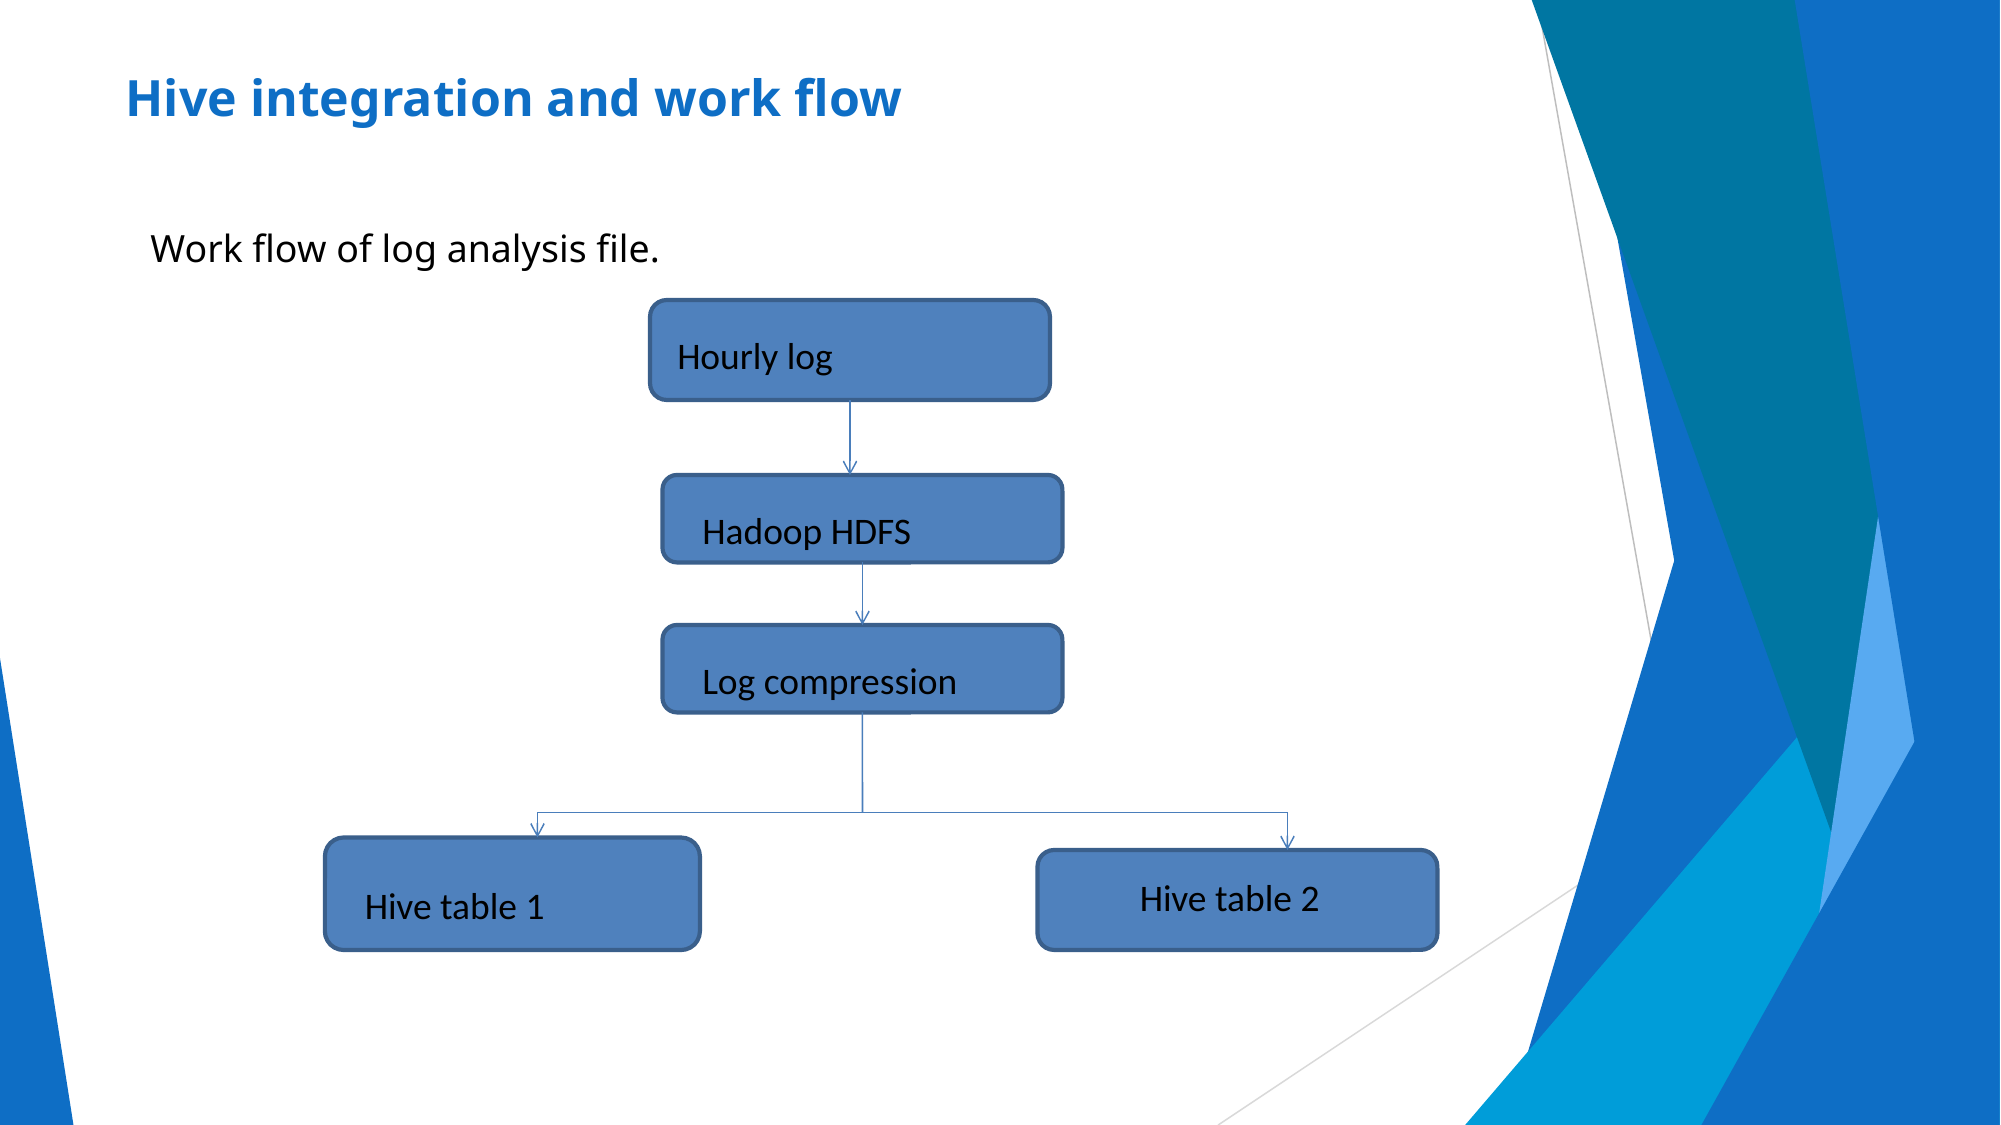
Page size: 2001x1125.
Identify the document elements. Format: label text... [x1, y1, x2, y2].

text_box [322, 835, 703, 953]
title Hive integration and work flow [125, 65, 1875, 128]
text_box Hourly log [662, 324, 1013, 385]
text_box [699, 710, 1013, 730]
text_box Hive table 1 [349, 874, 650, 935]
text_box [647, 297, 1053, 403]
text_box [1035, 847, 1440, 953]
list Work flow of log analysis file. [150, 225, 1850, 362]
text_box Hadoop HDFS [687, 499, 1050, 560]
text_box [660, 622, 1065, 715]
text_box Log compression [687, 649, 1013, 710]
text_box [660, 472, 1065, 565]
text_box Hive table 2 [1124, 866, 1438, 927]
